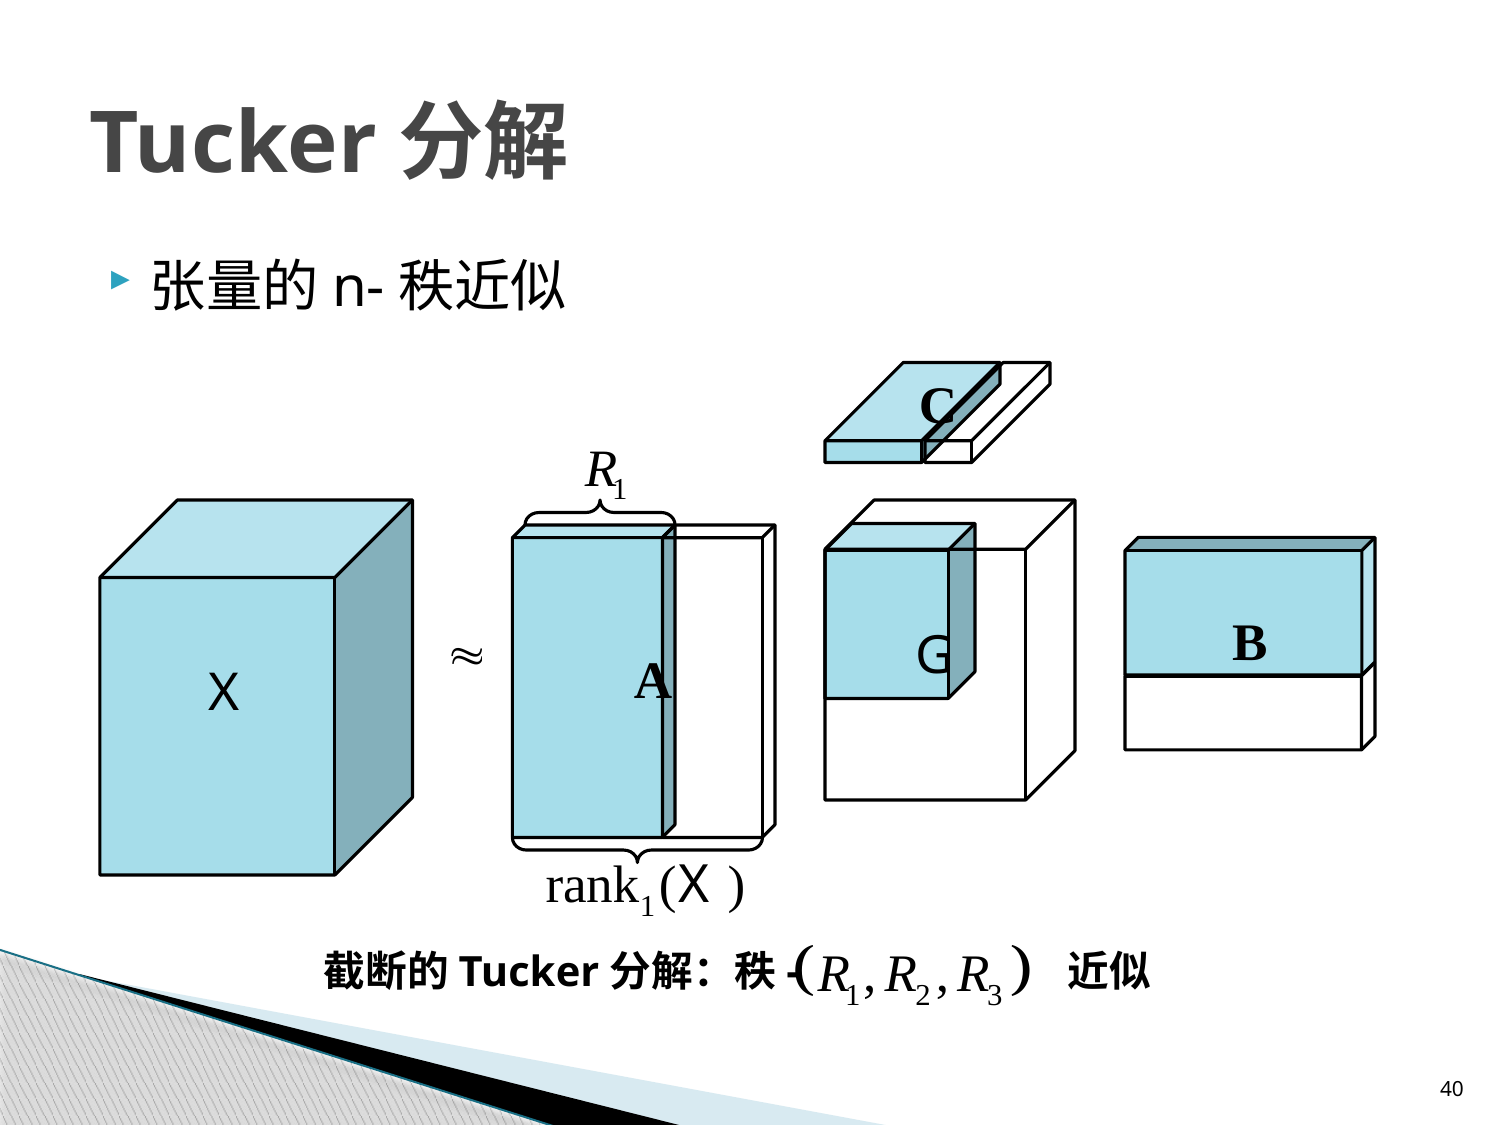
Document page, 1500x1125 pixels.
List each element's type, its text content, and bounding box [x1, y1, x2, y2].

slide_number 40 [1418, 1051, 1479, 1112]
list 张量的n-秩近似 [75, 242, 1425, 986]
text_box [99, 362, 1376, 1023]
title Tucker分解 [75, 45, 1425, 233]
